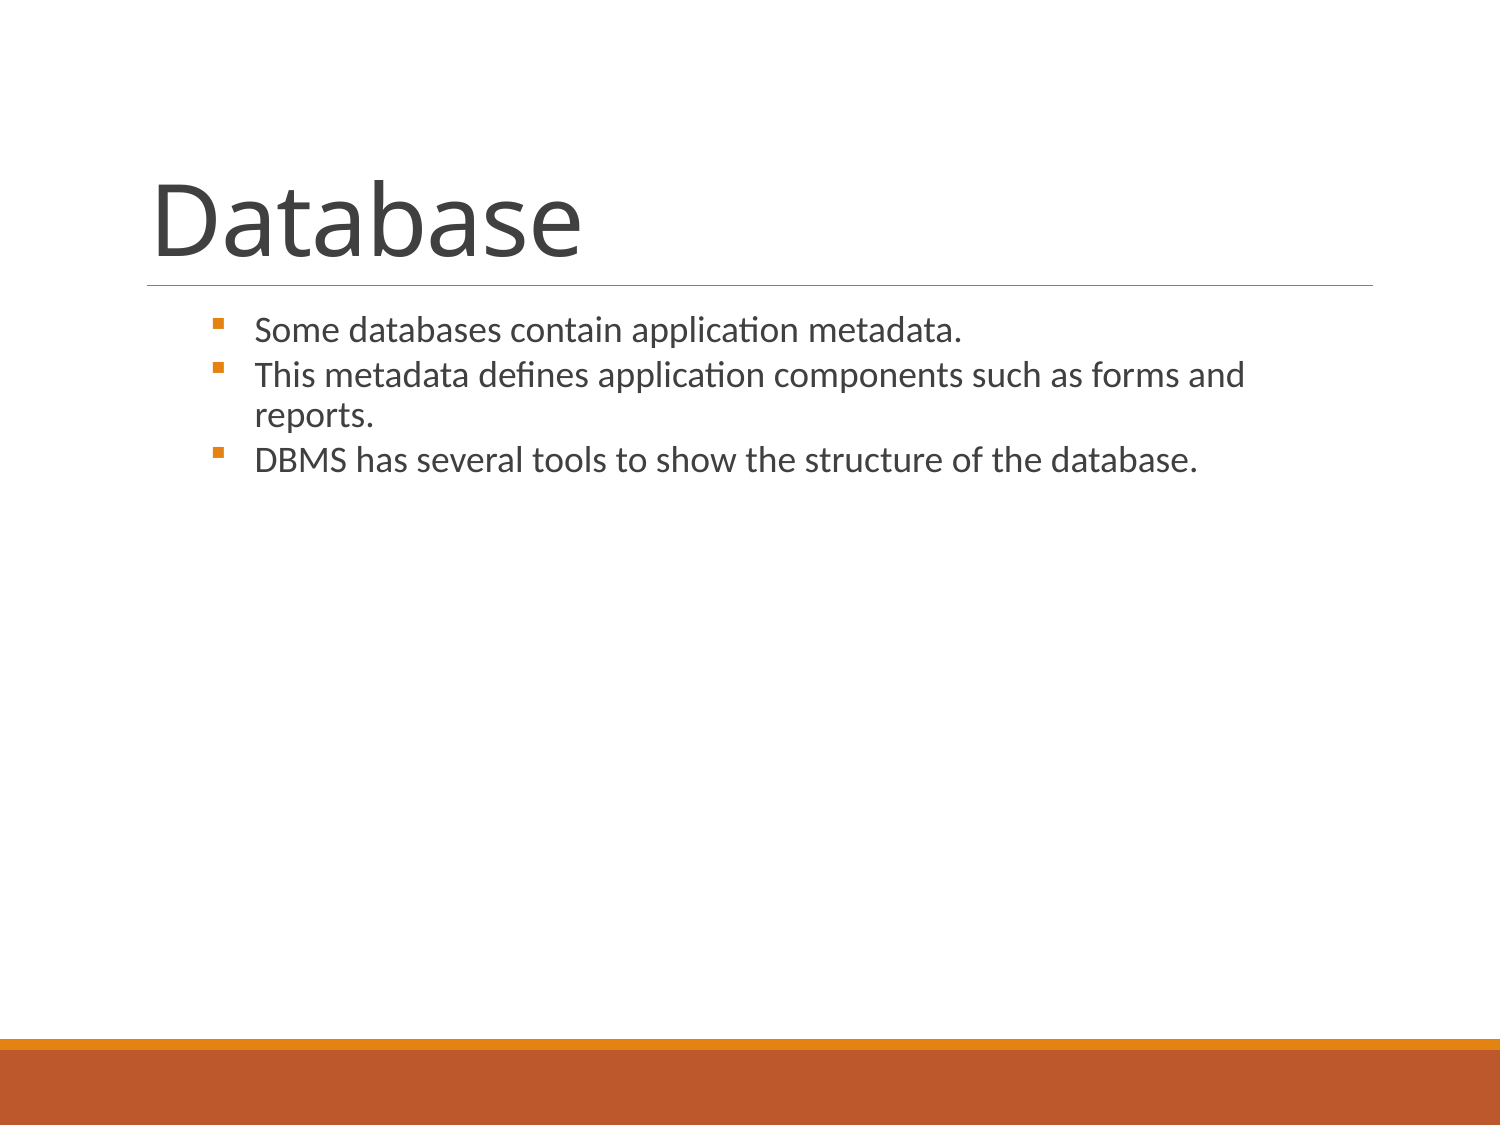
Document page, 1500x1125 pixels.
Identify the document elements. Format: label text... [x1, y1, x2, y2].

title Database [134, 47, 1373, 285]
list Some databases contain application metadata. This metadata defines application components such as forms and reports. DBMS has several tools to show the structure of the database. [134, 302, 1373, 963]
